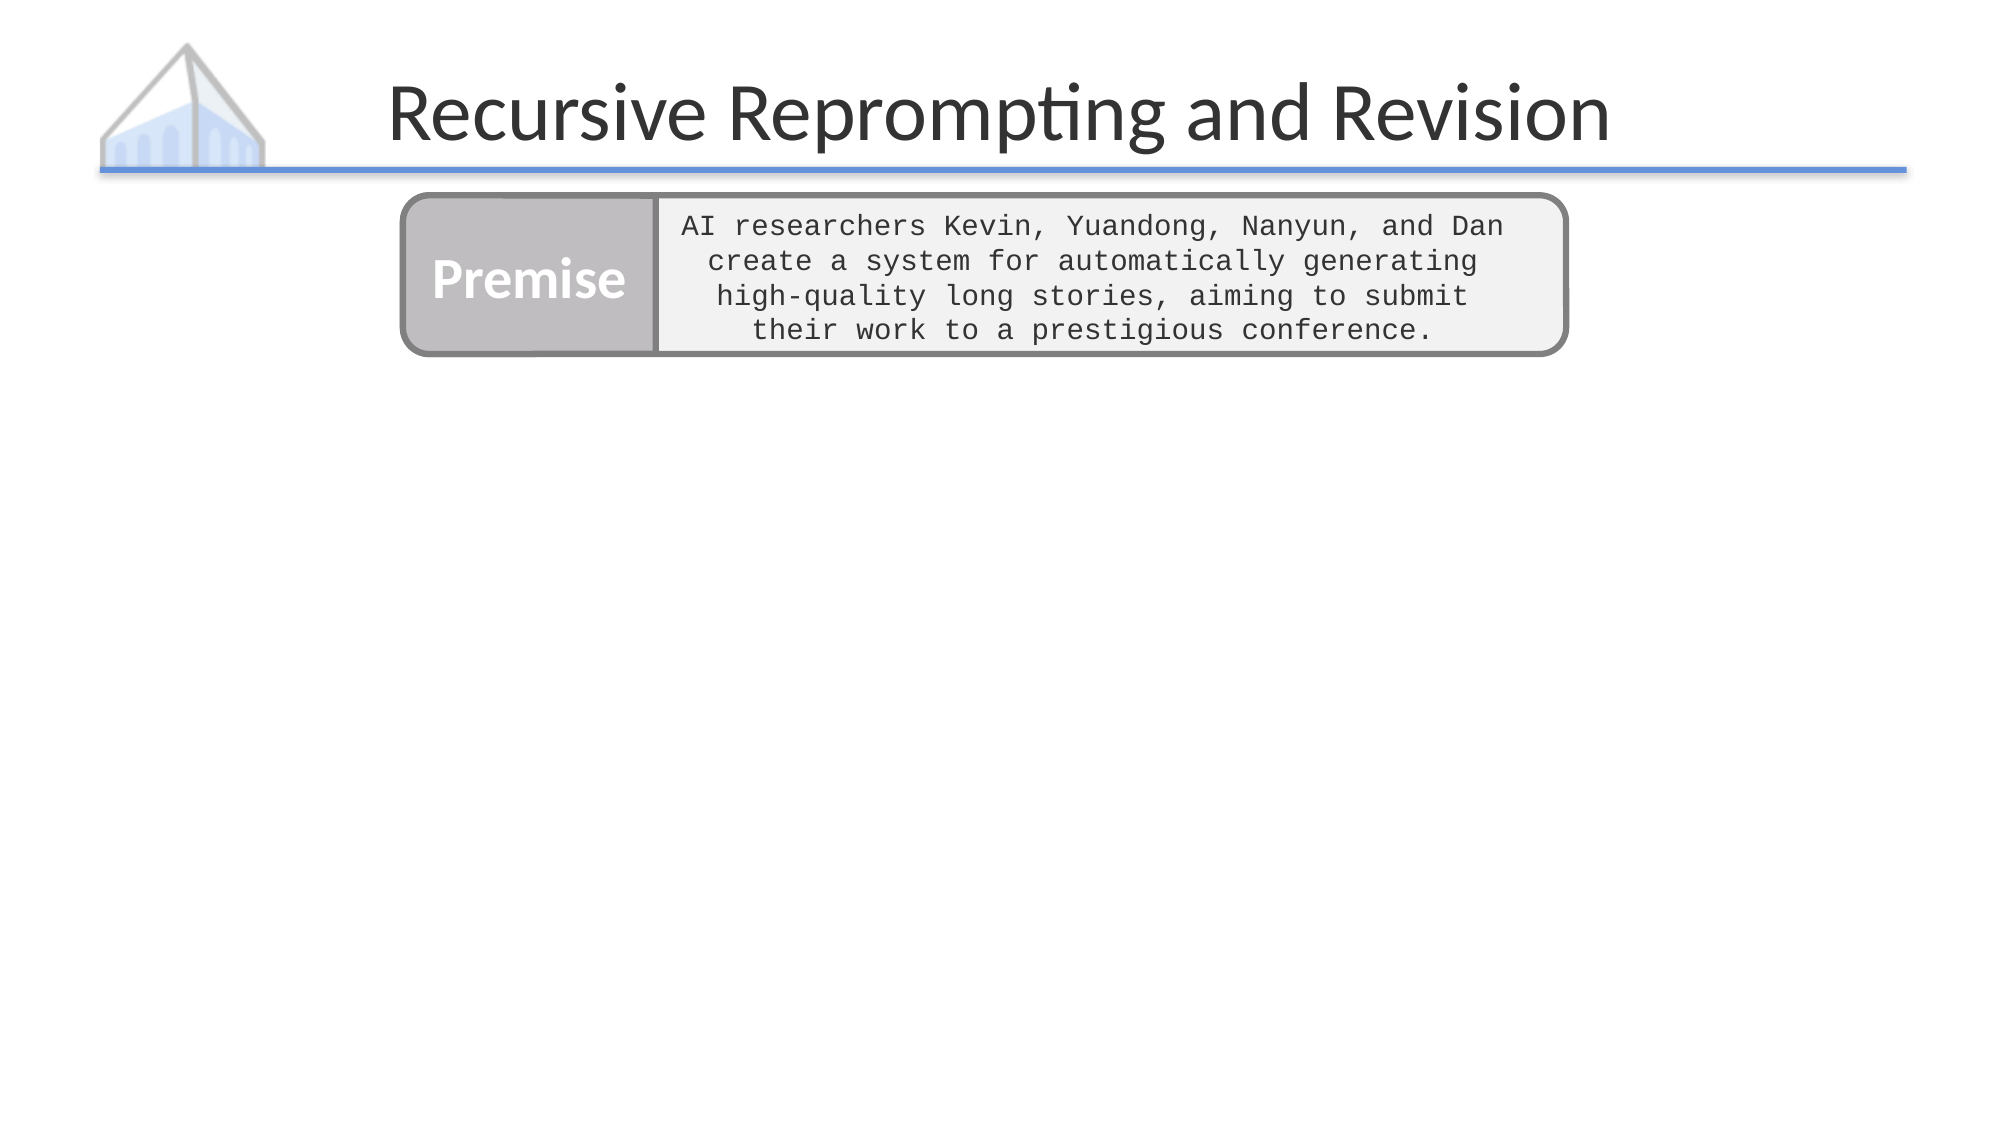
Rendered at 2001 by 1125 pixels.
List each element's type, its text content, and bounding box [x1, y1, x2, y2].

title Recursive Reprompting and Revision [0, 23, 2000, 190]
text_box [521, 193, 1569, 357]
text_box AI researchers Kevin, Yuandong, Nanyun, and Dan create a system for automatically generating high-quality long stories, aiming to submit their work to a prestigious conference. [658, 198, 1530, 354]
text_box Premise [400, 193, 658, 357]
